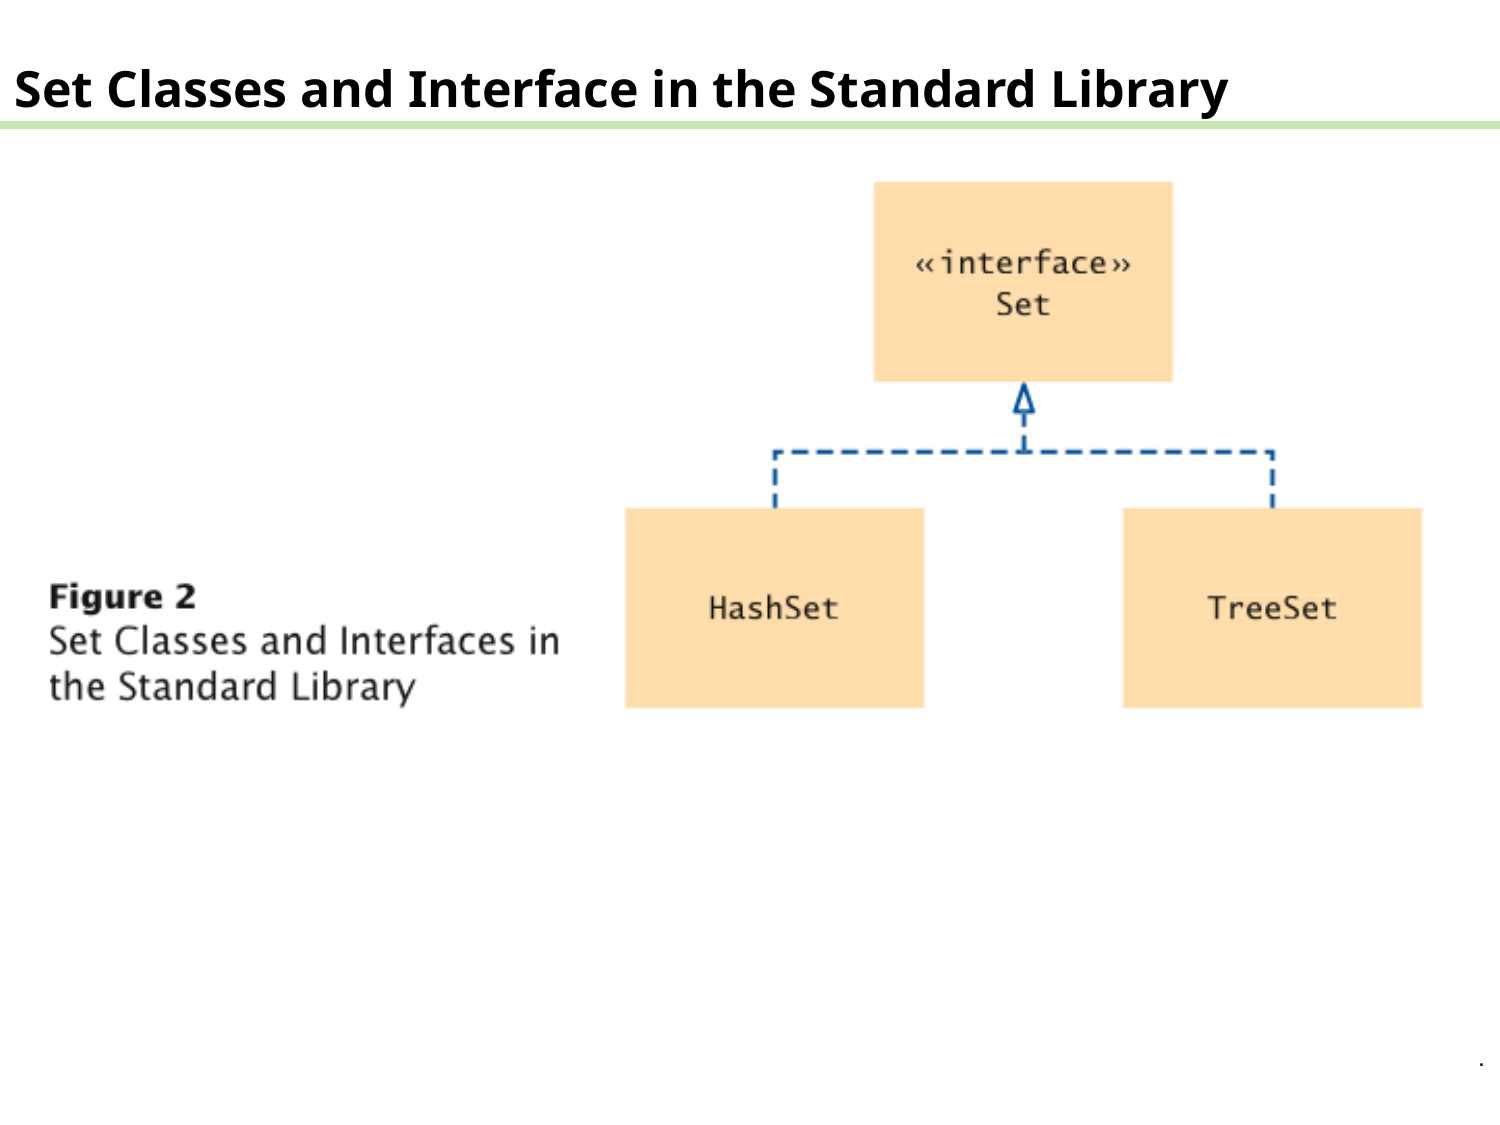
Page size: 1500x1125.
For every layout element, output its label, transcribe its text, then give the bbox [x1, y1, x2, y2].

picture [49, 174, 1431, 713]
text_box Set Classes and Interface in the Standard Library [0, 49, 1400, 125]
